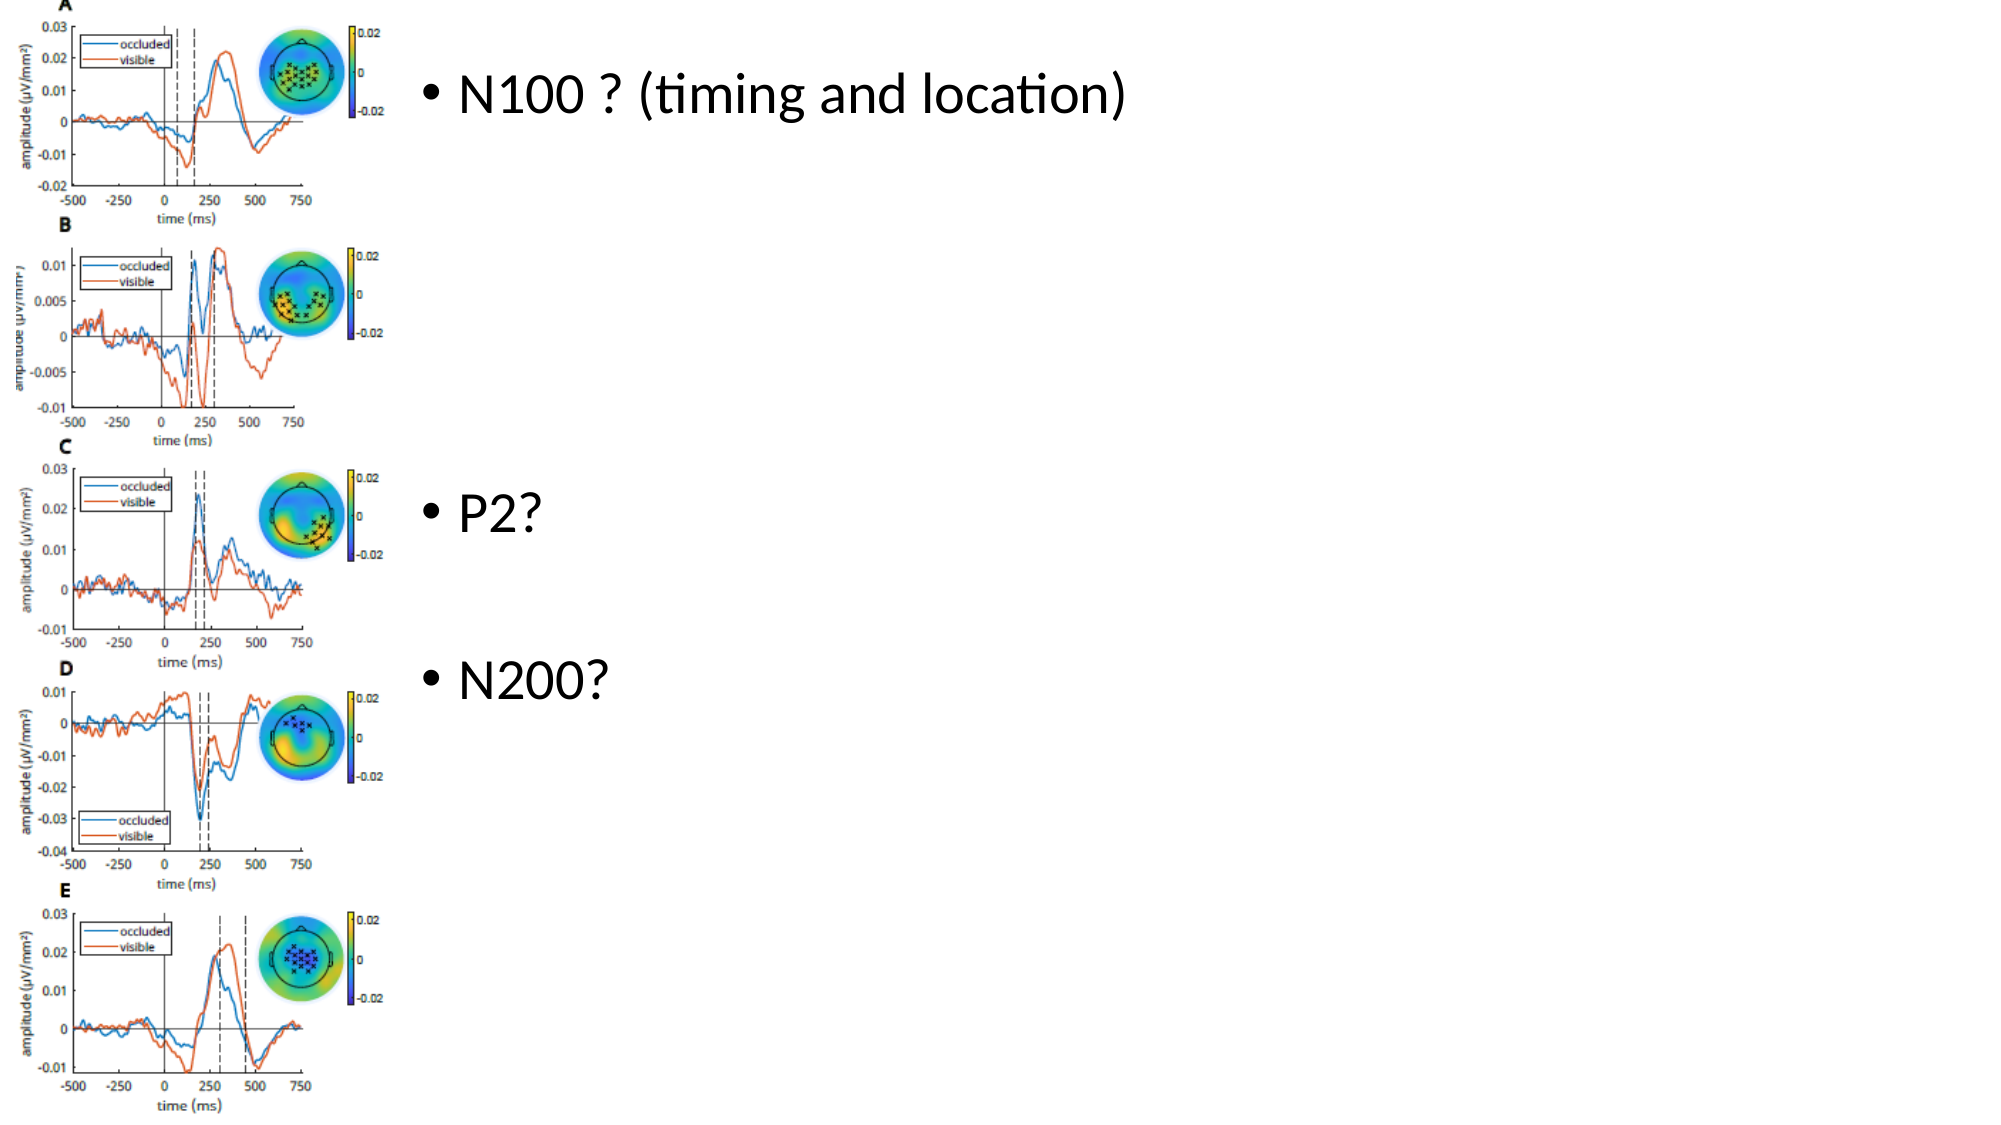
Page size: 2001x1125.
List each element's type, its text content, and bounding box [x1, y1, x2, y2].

list N100 ? (timing and location) P2? N200? [406, 55, 1300, 770]
picture [16, 0, 393, 1125]
